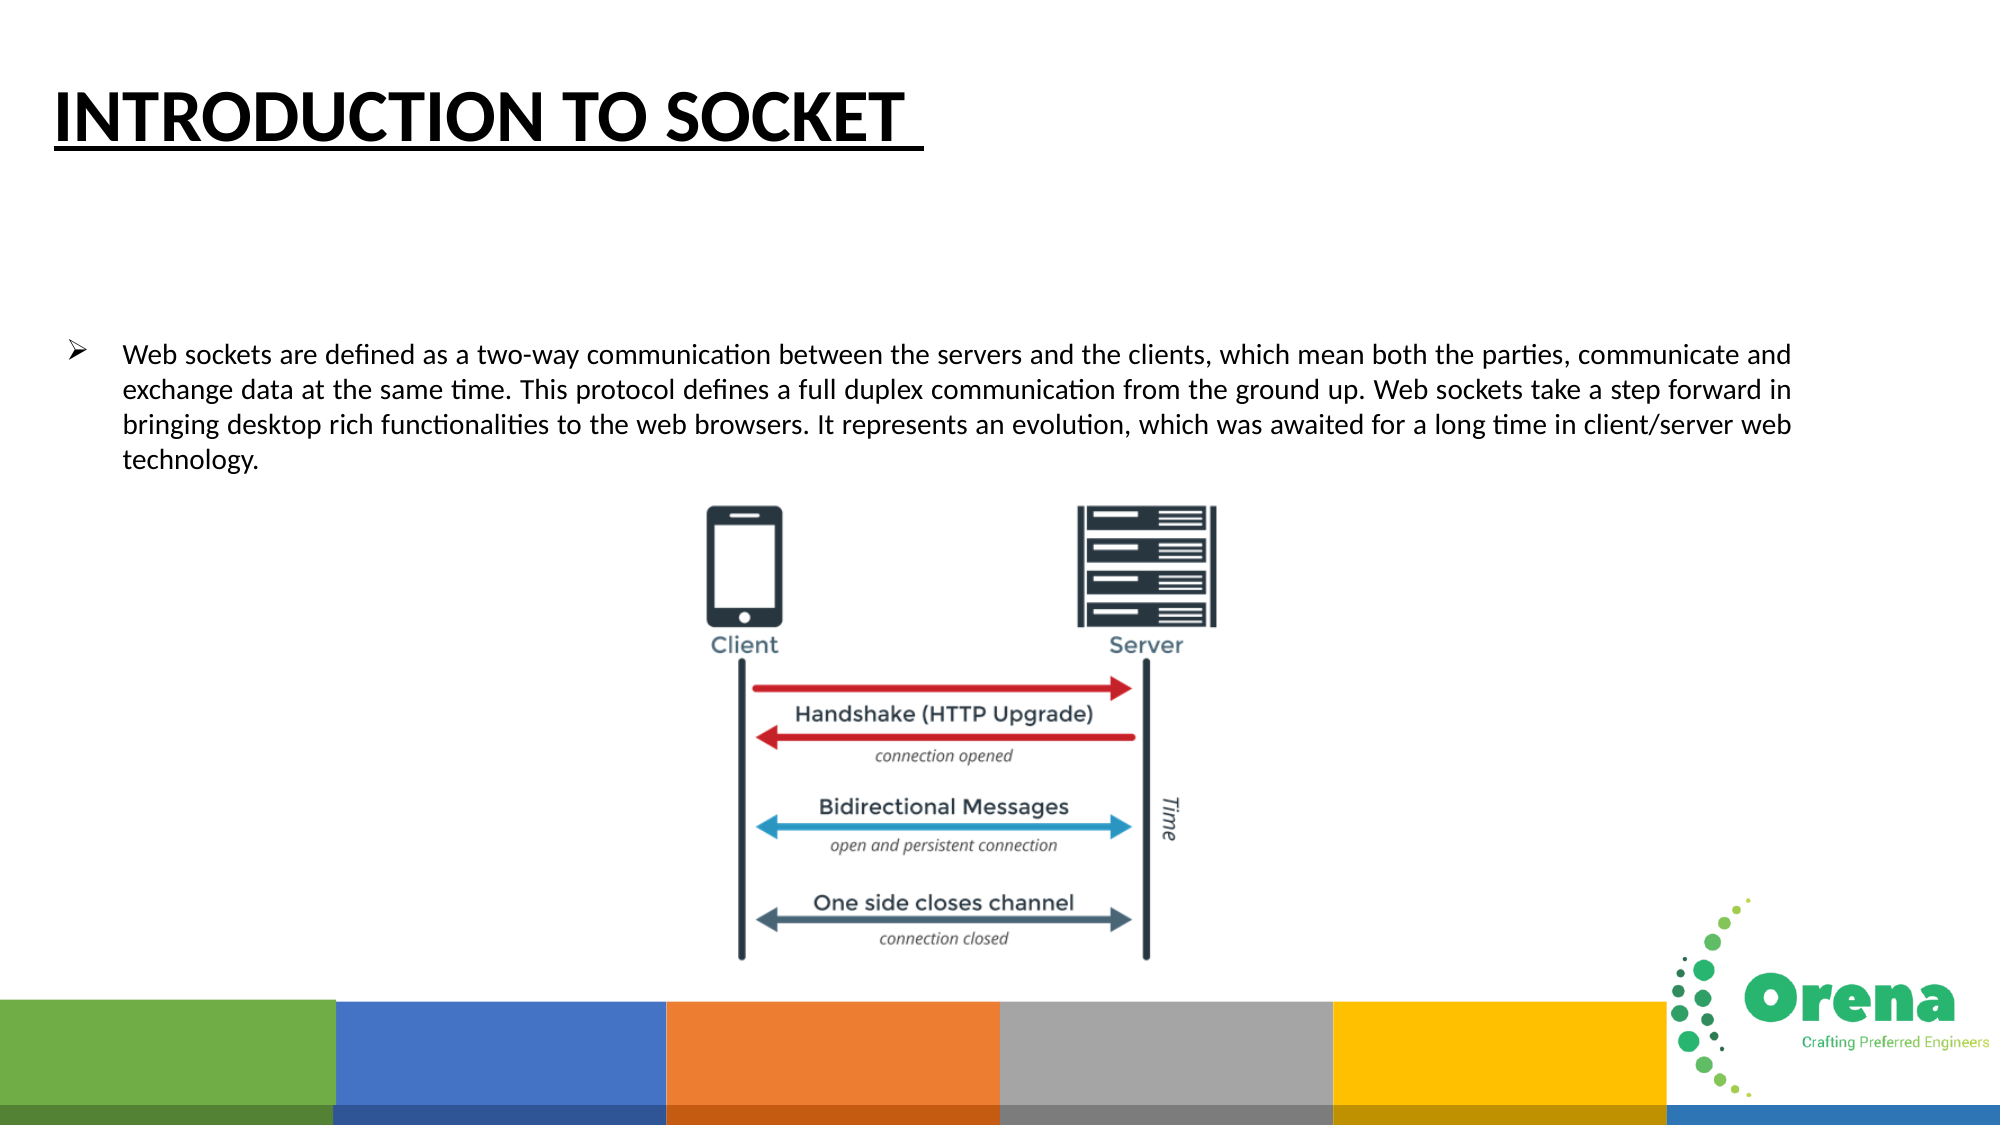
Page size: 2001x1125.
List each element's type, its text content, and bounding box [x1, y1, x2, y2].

text_box [666, 1001, 999, 1105]
text_box Our Goals [452, 43, 1522, 149]
text_box [0, 998, 337, 1105]
picture [1671, 898, 1989, 1097]
text_box [337, 1001, 666, 1105]
text_box Web sockets are defined as a two-way communication between the servers and the clients, which mean both the parties, communicate and exchange data at the same time. This protocol defines a full duplex communication from the ground up. Web sockets take a step forward in bringing desktop rich functionalities to the web browsers. It represents an evolution, which was awaited for a long time in client/server web technology. [51, 328, 1808, 483]
text_box INTRODUCTION TO SOCKET [38, 58, 1040, 164]
text_box [1332, 1001, 1668, 1105]
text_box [0, 1105, 2000, 1125]
picture [701, 501, 1221, 965]
text_box [999, 1001, 1332, 1105]
